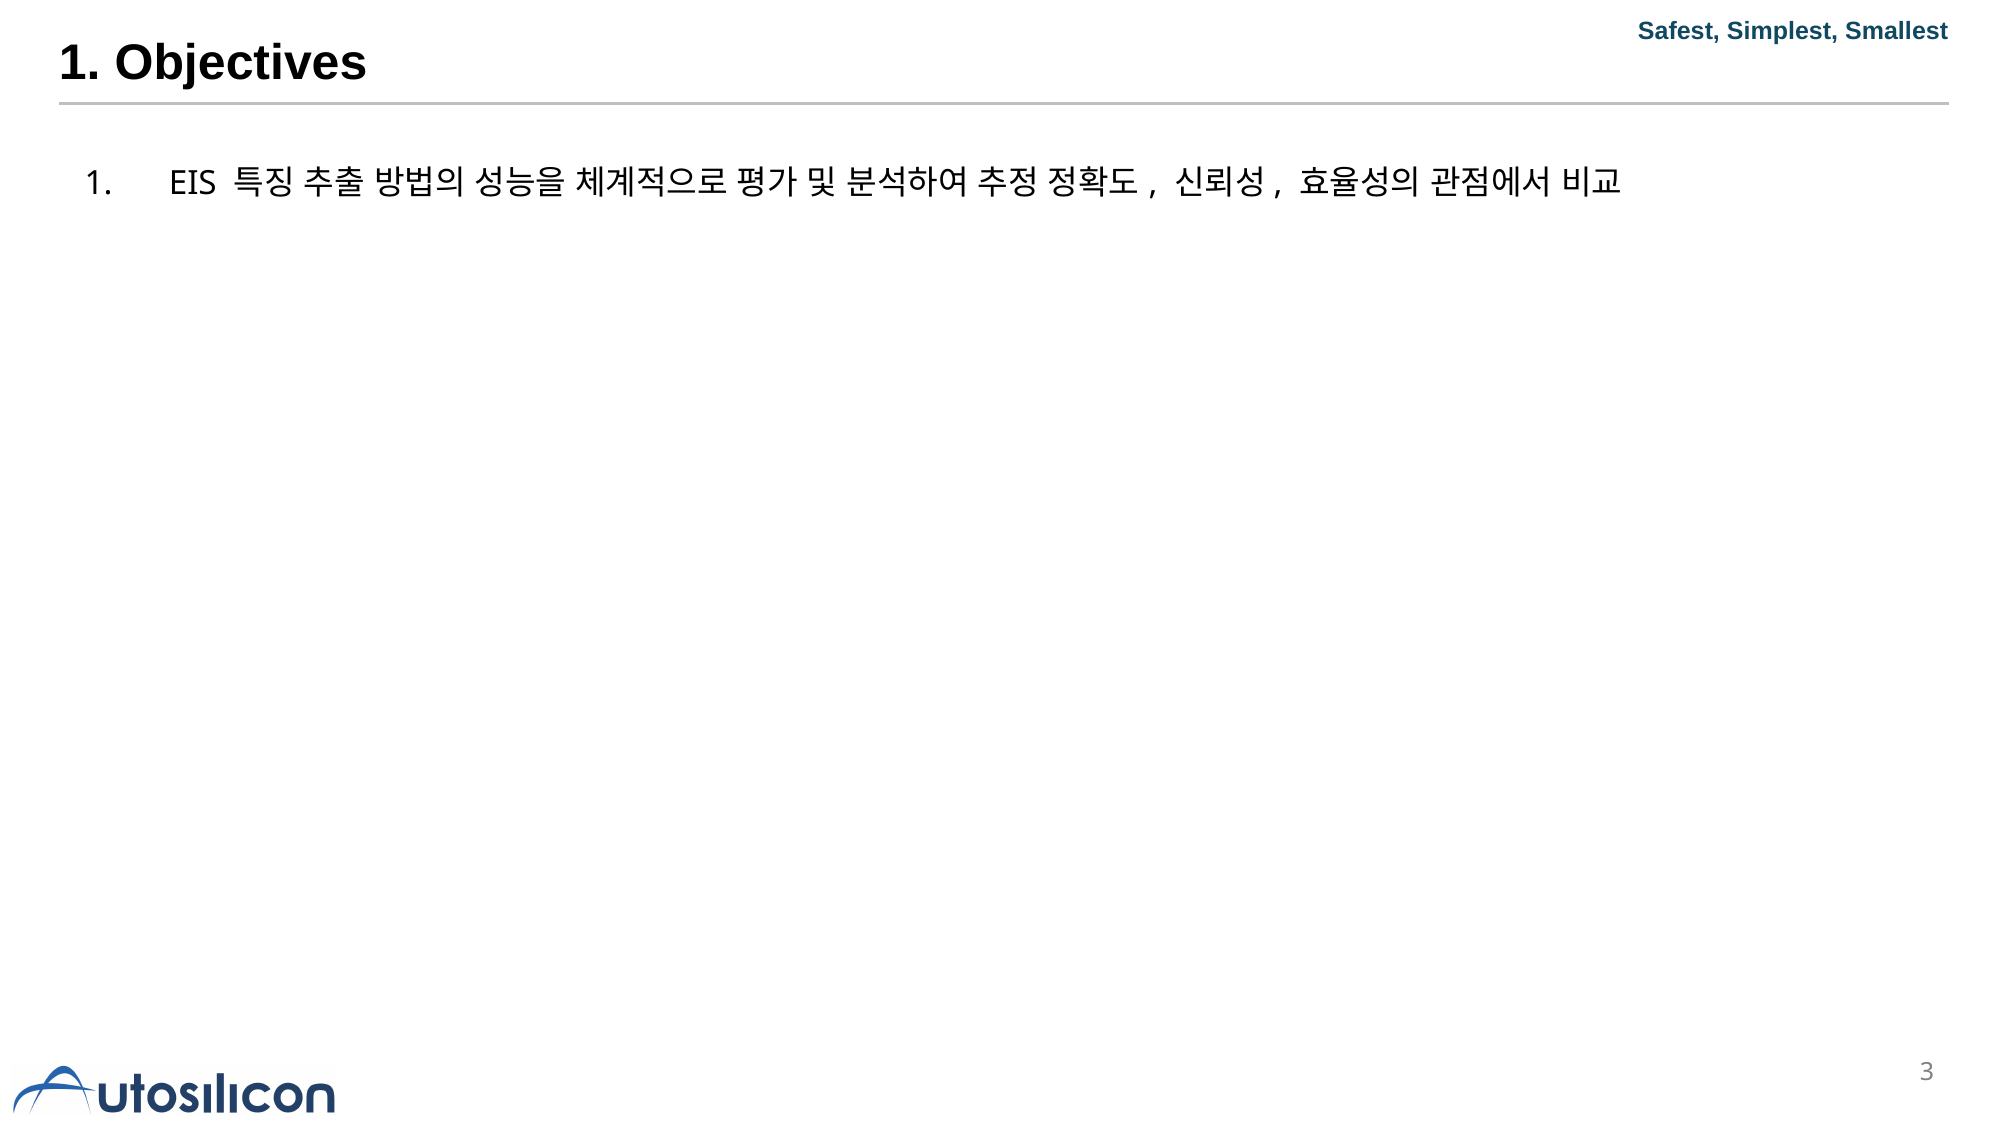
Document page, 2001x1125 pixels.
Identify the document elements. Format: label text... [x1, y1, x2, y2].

slide_number 3 [1499, 1042, 1949, 1103]
list EIS 특징 추출 방법의 성능을 체계적으로 평가 및 분석하여 추정 정확도, 신뢰성, 효율성의 관점에서 비교 [69, 141, 1931, 1004]
picture [11, 1063, 337, 1116]
